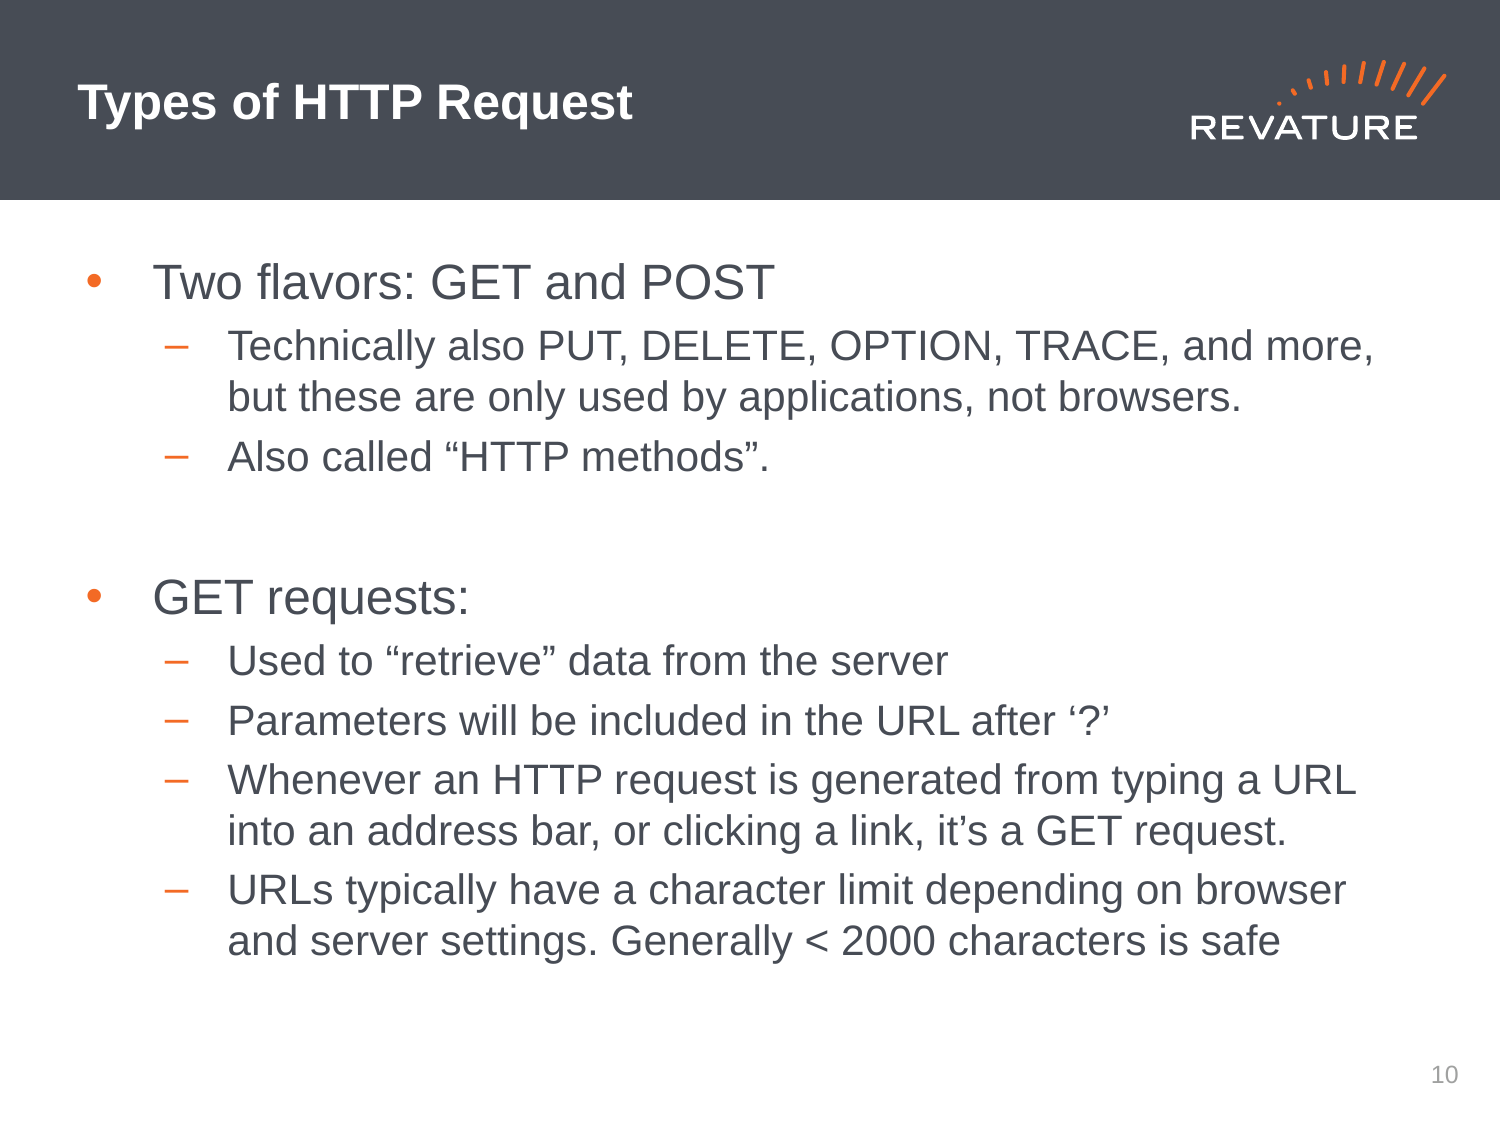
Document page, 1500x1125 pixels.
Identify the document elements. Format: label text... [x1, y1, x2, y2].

title Types of HTTP Request [62, 0, 1084, 200]
list Two flavors: GET and POST Technically also PUT, DELETE, OPTION, TRACE, and more, but these are only used by applications, not browsers. Also called “HTTP methods”. GET requests: Used to “retrieve” data from the server Parameters will be included in the URL after ‘?’ Whenever an HTTP request is generated from typing a URL into an address bar, or clicking a link, it’s a GET request. URLs typically have a character limit depending on browser and server settings. Generally < 2000 characters is safe [62, 243, 1438, 986]
slide_number 9 [1332, 1043, 1474, 1104]
